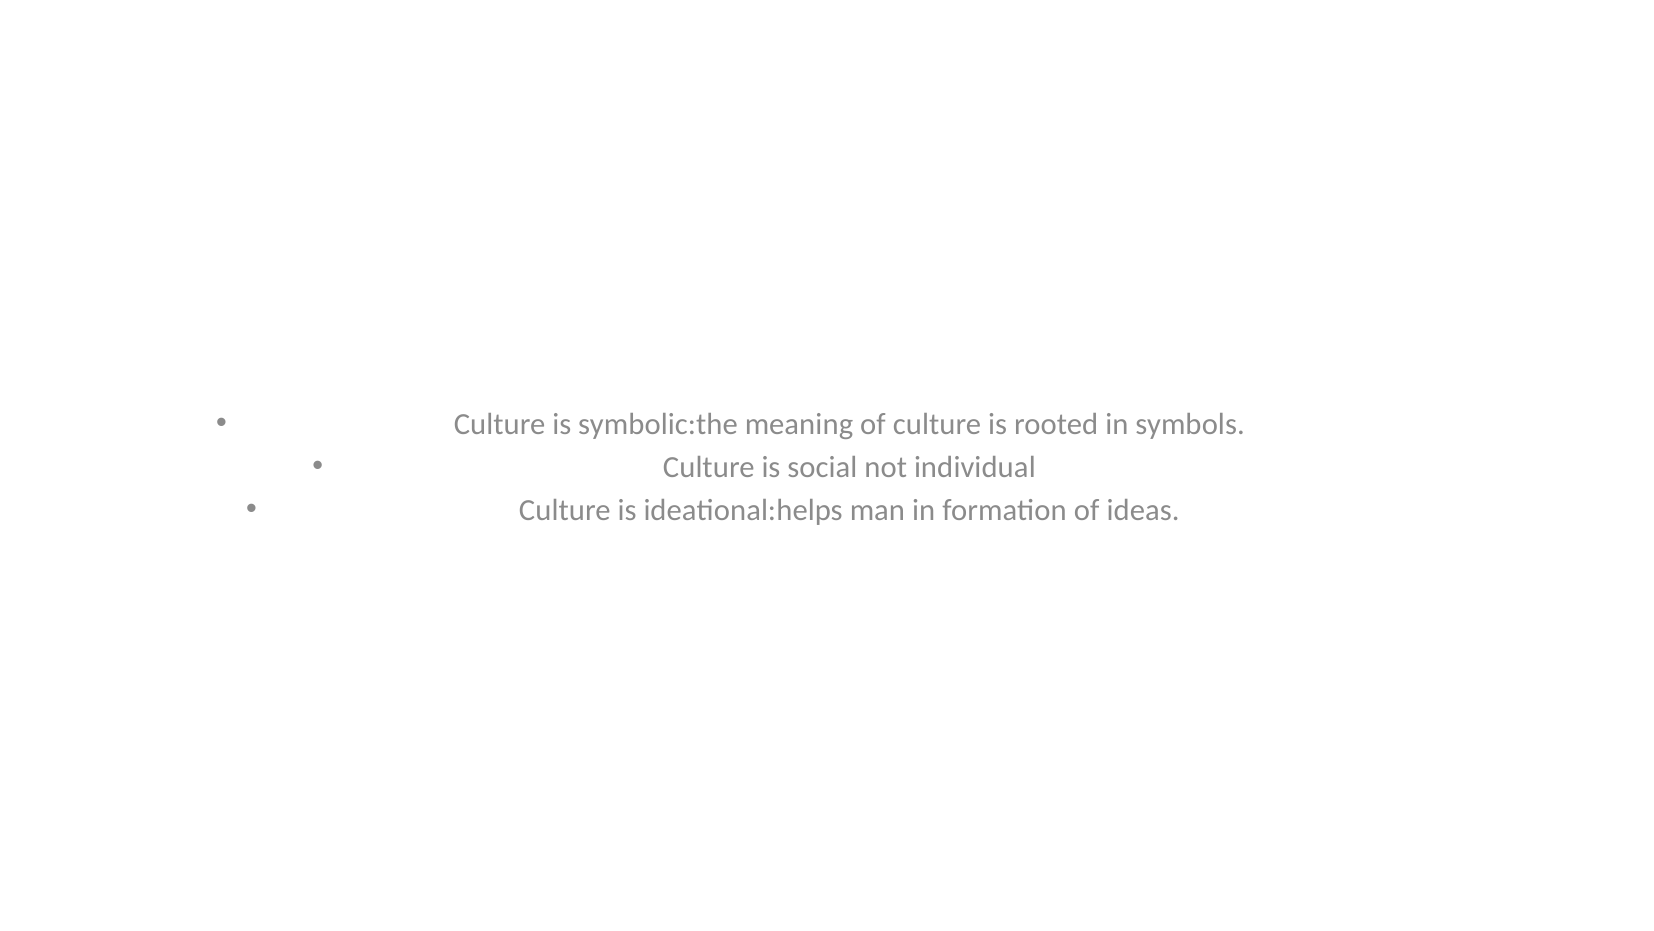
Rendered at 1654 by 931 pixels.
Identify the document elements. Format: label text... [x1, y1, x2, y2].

subtitle Culture is symbolic:the meaning of culture is rooted in symbols. Culture is social not individual Culture is ideational:helps man in formation of ideas. [82, 396, 1571, 579]
